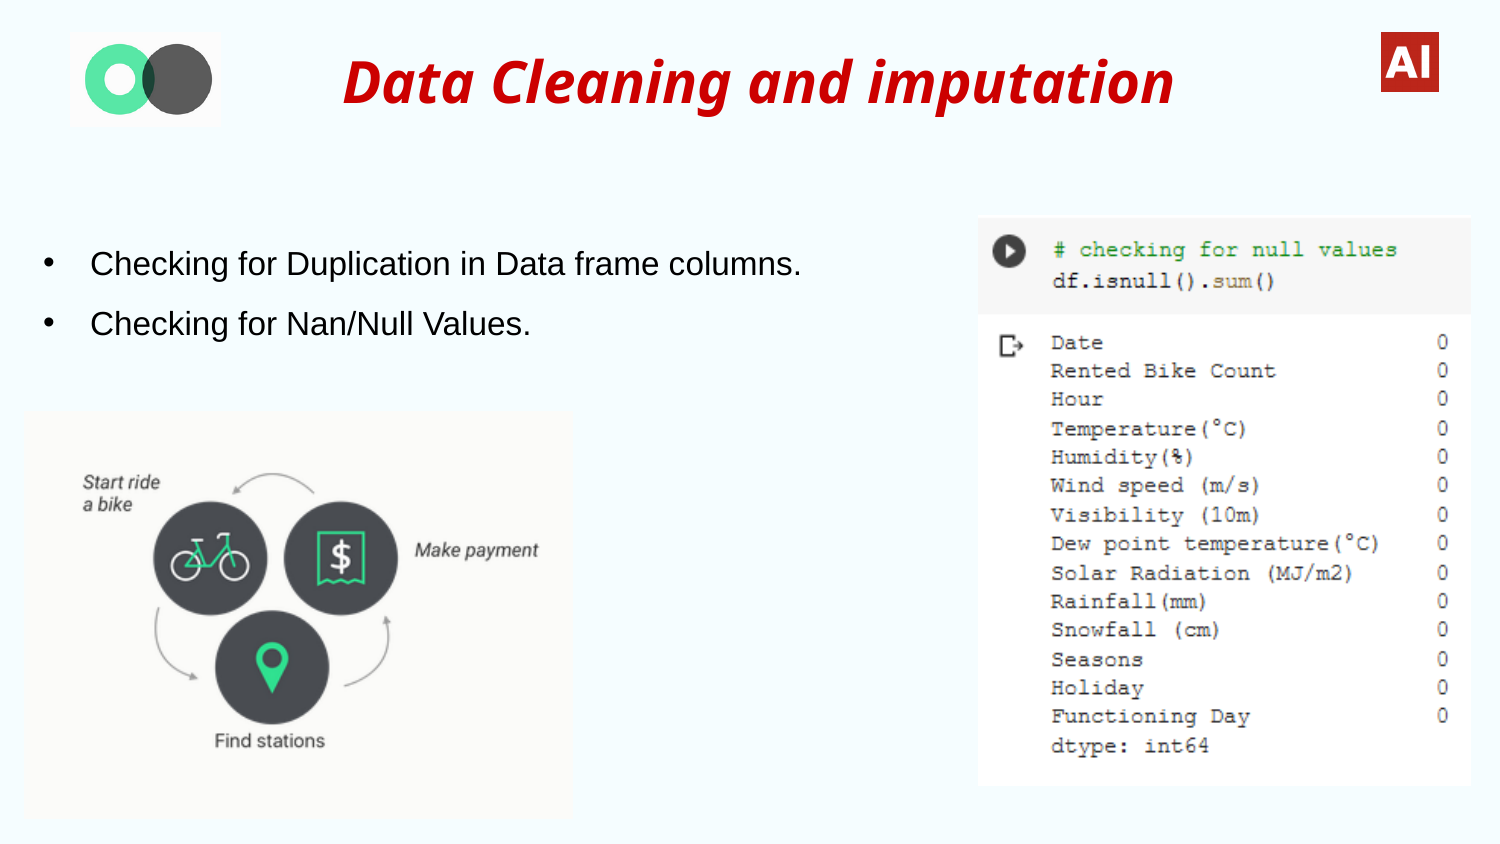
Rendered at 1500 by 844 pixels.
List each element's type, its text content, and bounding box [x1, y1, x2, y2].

picture [977, 214, 1472, 787]
text_box Checking for Duplication in Data frame columns. Checking for Nan/Null Values. [28, 215, 975, 403]
picture [24, 411, 574, 819]
title Data Cleaning and imputation [60, 30, 1459, 159]
